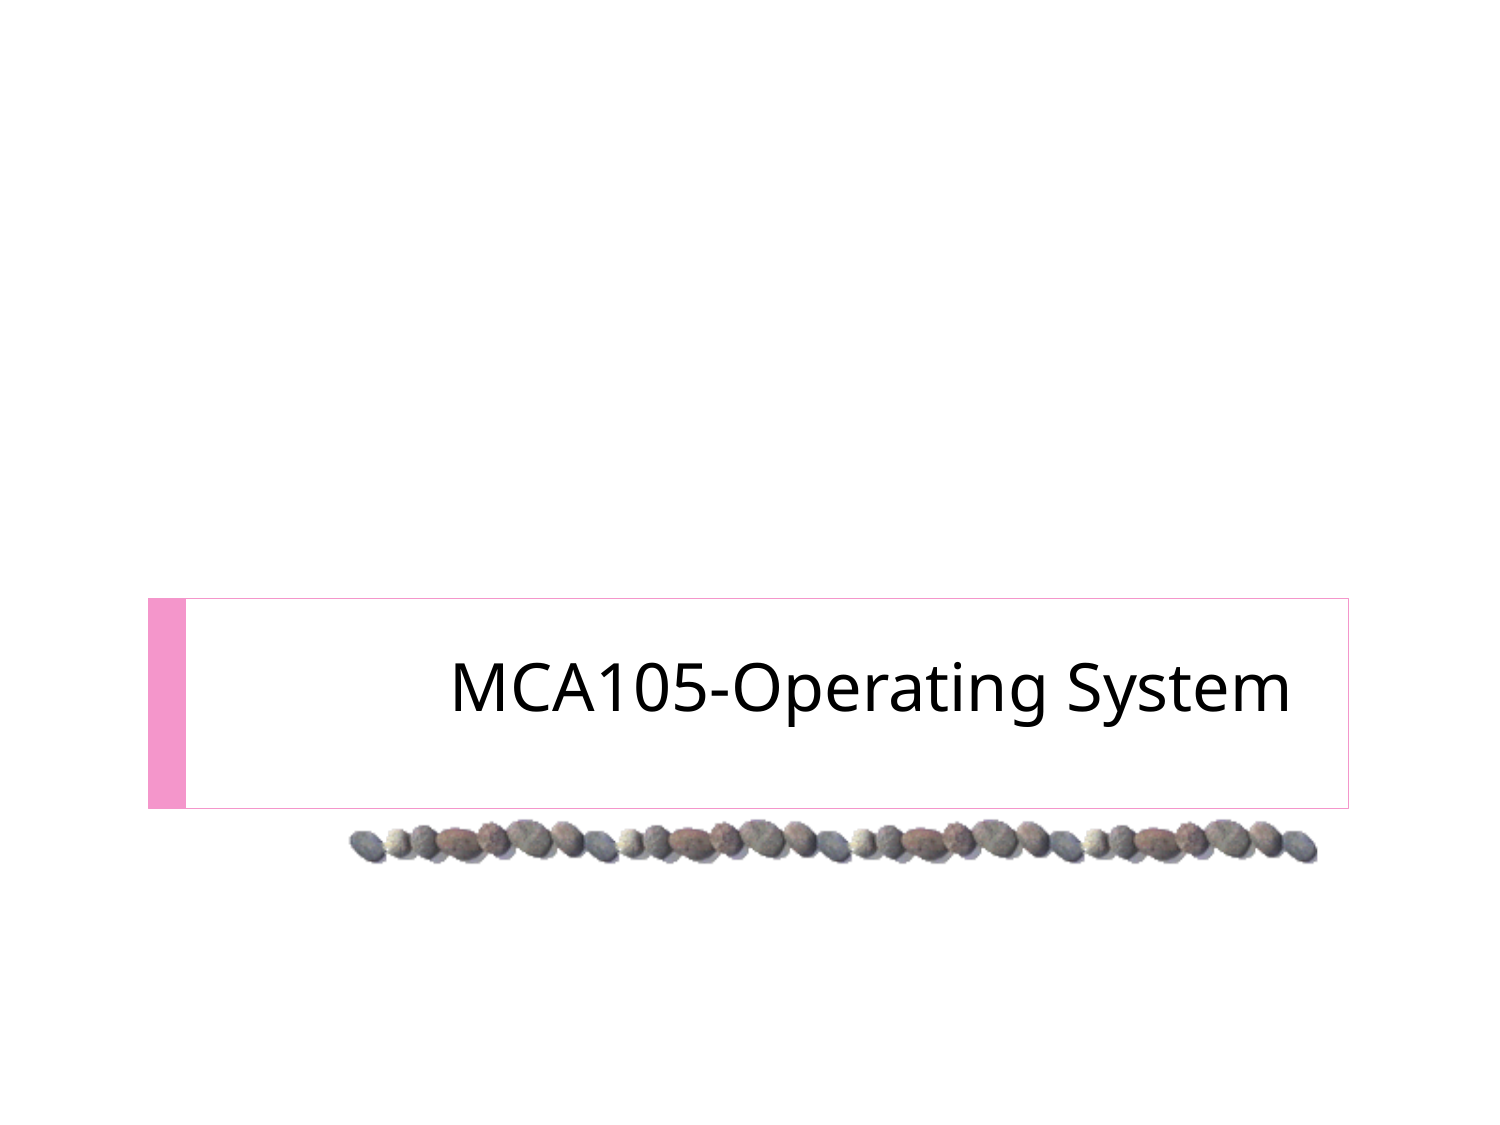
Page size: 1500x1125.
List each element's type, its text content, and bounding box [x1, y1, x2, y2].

title MCA105-Operating System [184, 637, 1310, 800]
picture [340, 814, 1331, 872]
